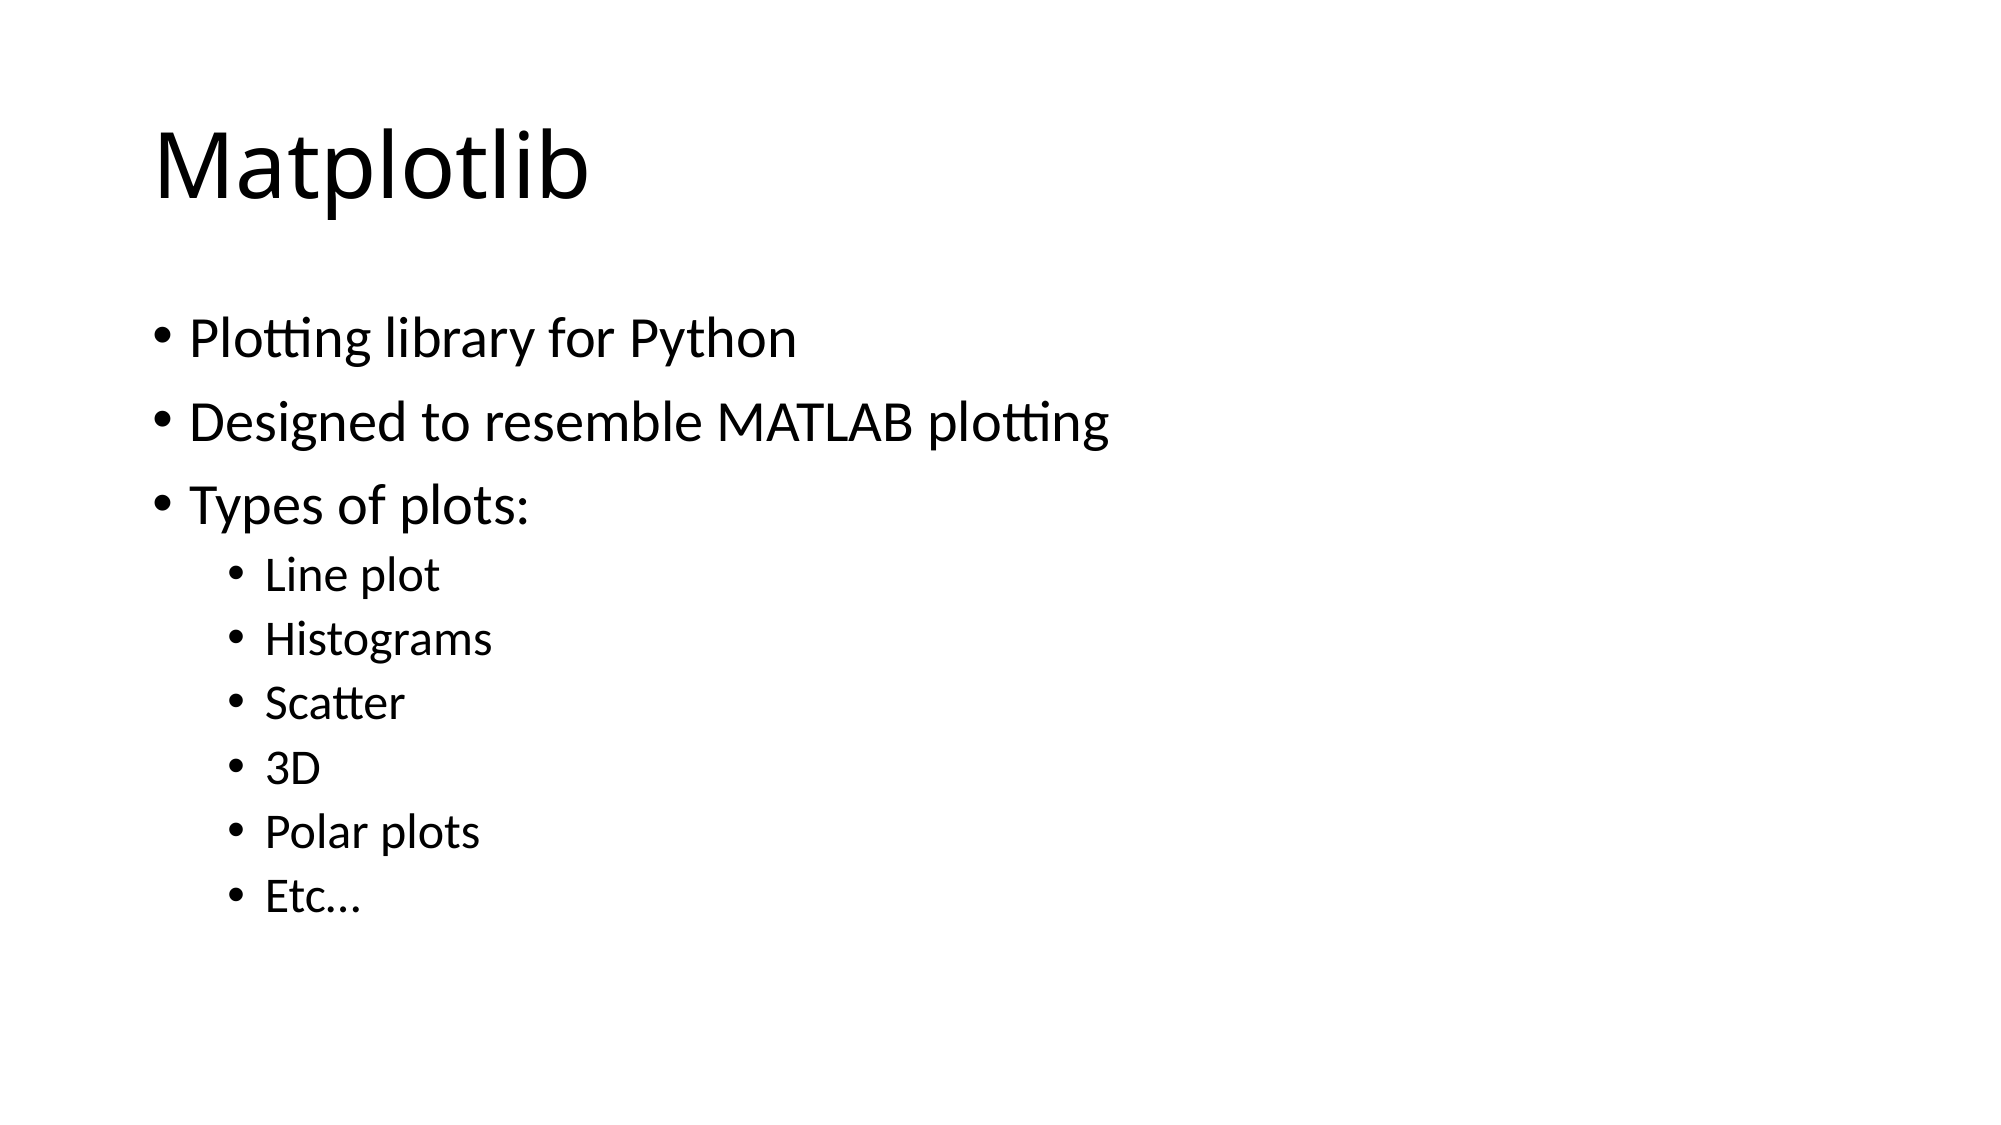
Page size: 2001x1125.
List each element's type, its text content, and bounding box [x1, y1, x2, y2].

title Matplotlib [137, 59, 1863, 278]
list Plotting library for Python Designed to resemble MATLAB plotting Types of plots: Line plot Histograms Scatter 3D Polar plots Etc… [137, 299, 1863, 1014]
